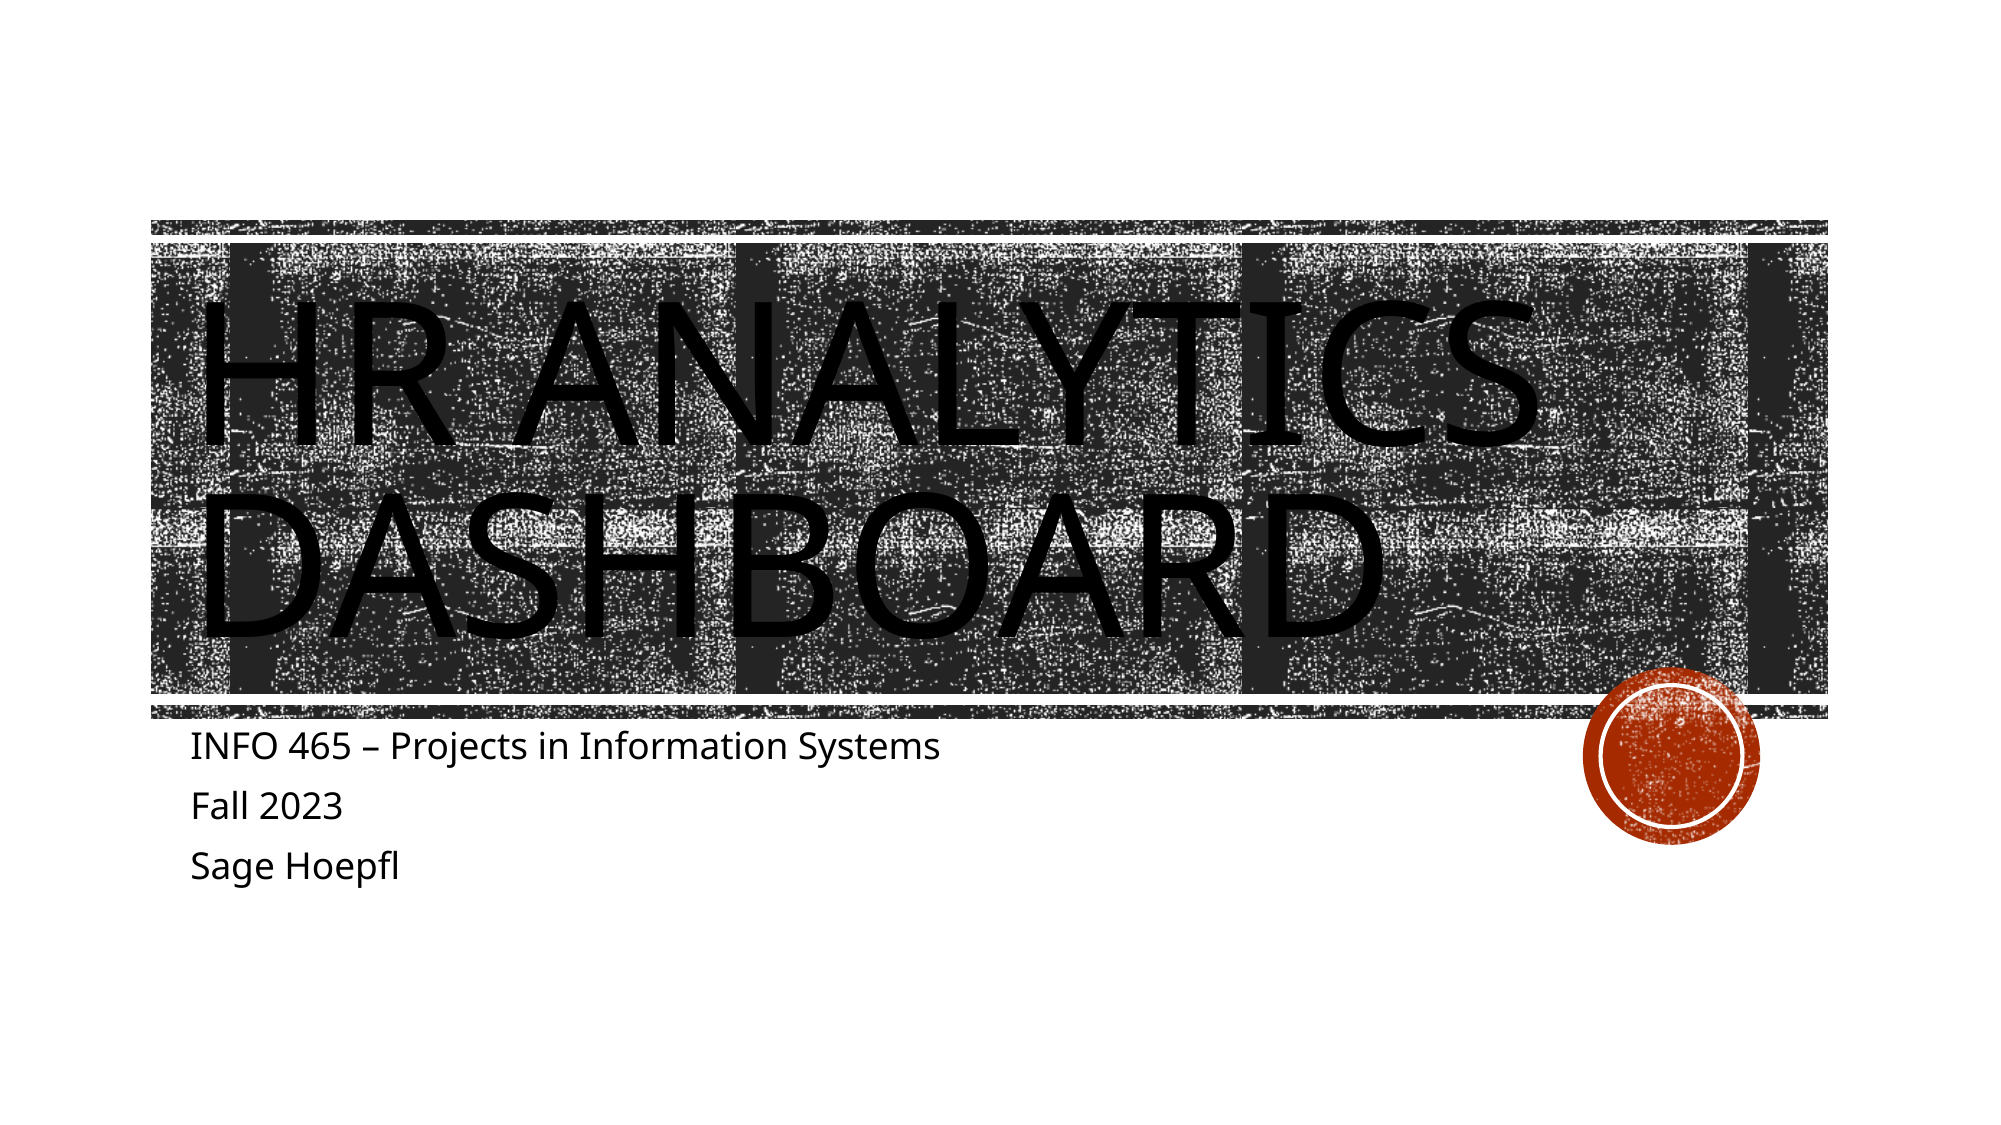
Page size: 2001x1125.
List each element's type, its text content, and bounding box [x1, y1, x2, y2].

subtitle INFO 465 – Projects in Information Systems Fall 2023 Sage Hoepfl [175, 720, 1470, 896]
title HR Analytics dashboard [172, 234, 1808, 733]
